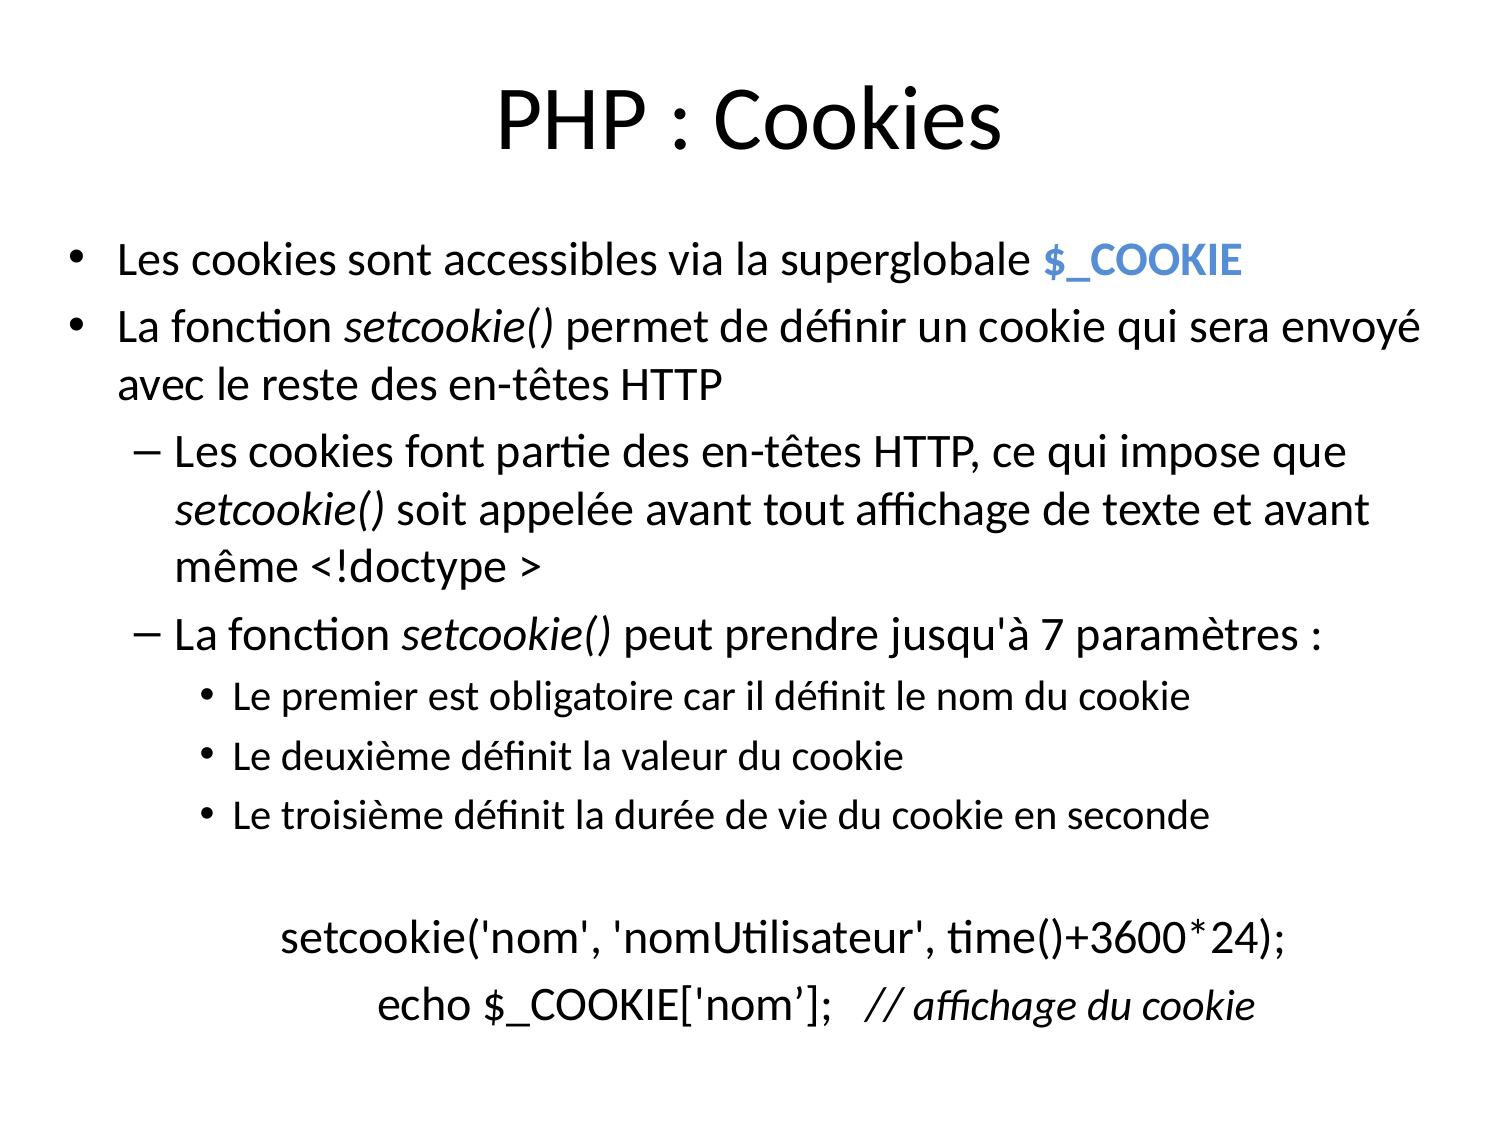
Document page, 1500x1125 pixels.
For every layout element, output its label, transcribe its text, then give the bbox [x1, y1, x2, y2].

list Les cookies sont accessibles via la superglobale $_COOKIE La fonction setcookie() permet de définir un cookie qui sera envoyé avec le reste des en-têtes HTTP Les cookies font partie des en-têtes HTTP, ce qui impose que setcookie() soit appelée avant tout affichage de texte et avant même <!doctype > La fonction setcookie() peut prendre jusqu'à 7 paramètres : Le premier est obligatoire car il définit le nom du cookie Le deuxième définit la valeur du cookie Le troisième définit la durée de vie du cookie en seconde setcookie('nom', 'nomUtilisateur', time()+3600*24); echo $_COOKIE['nom’]; // affichage du cookie [53, 219, 1449, 1052]
title PHP : Cookies [75, 19, 1425, 207]
